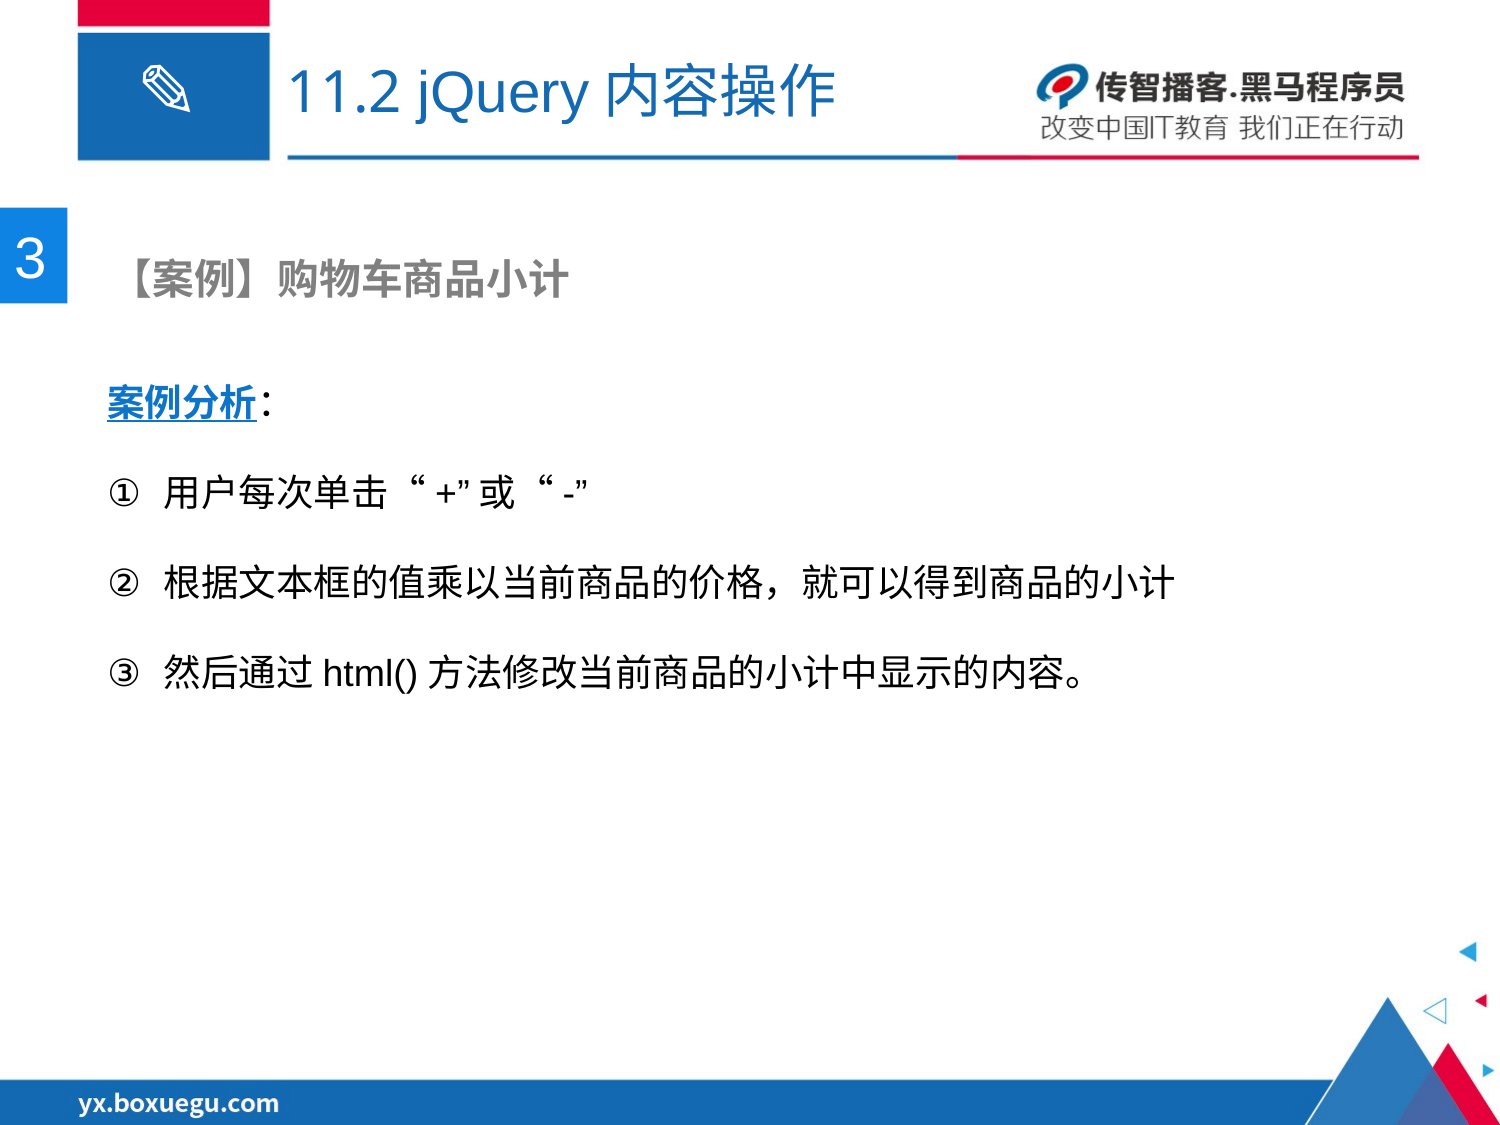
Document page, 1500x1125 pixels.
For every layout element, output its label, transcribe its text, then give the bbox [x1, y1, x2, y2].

title 11.2 jQuery内容操作 [271, 25, 1046, 153]
text_box 案例分析： 用户每次单击“+”或“-” 根据文本框的值乘以当前商品的价格，就可以得到商品的小计 然后通过html()方法修改当前商品的小计中显示的内容。 [92, 326, 1390, 702]
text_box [0, 207, 68, 304]
picture [0, 1, 1500, 1125]
text_box 【案例】购物车商品小计 [69, 245, 842, 355]
